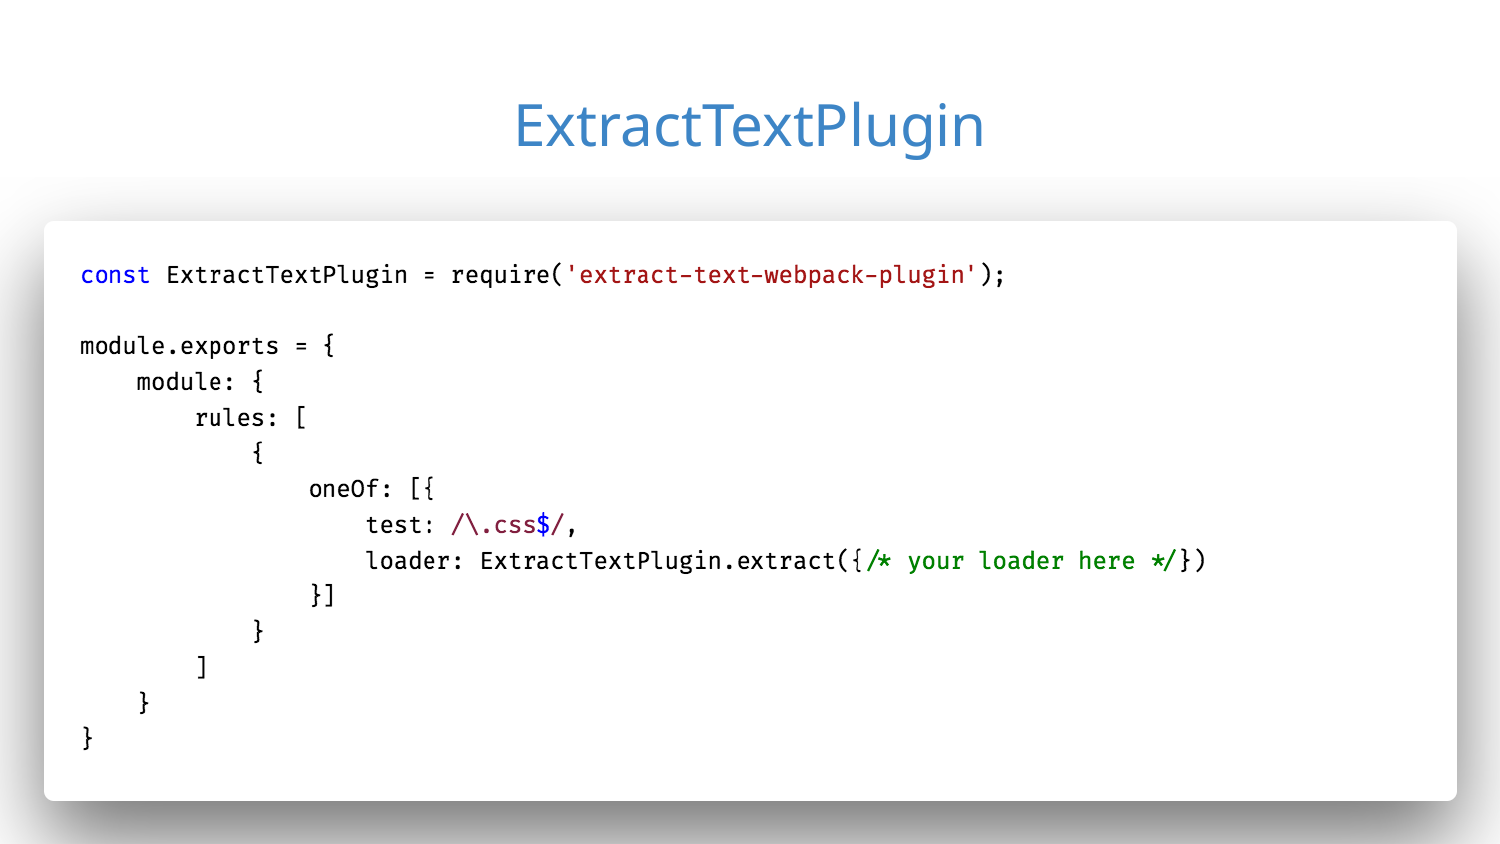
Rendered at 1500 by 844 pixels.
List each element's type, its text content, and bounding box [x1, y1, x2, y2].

picture [0, 177, 1500, 844]
title ExtractTextPlugin [51, 72, 1449, 167]
